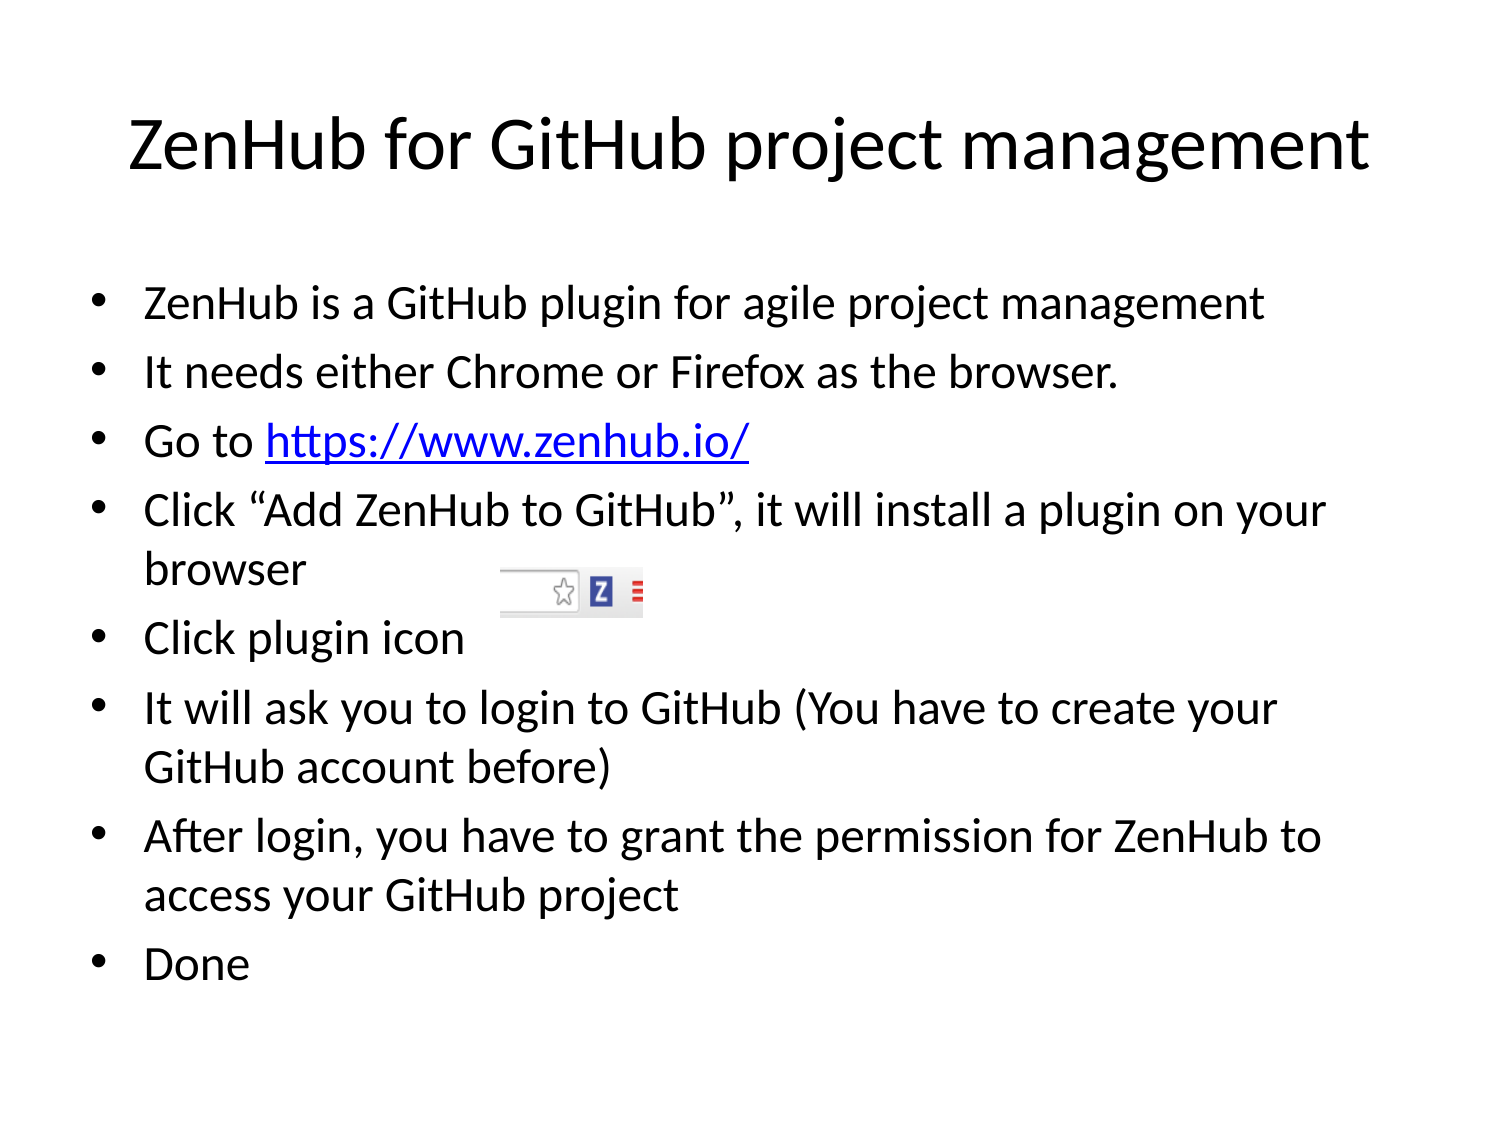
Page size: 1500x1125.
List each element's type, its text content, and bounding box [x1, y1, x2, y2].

picture [499, 567, 644, 619]
list ZenHub is a GitHub plugin for agile project management It needs either Chrome or Firefox as the browser. Go to https://www.zenhub.io/ Click “Add ZenHub to GitHub”, it will install a plugin on your browser Click plugin icon It will ask you to login to GitHub (You have to create your GitHub account before) After login, you have to grant the permission for ZenHub to access your GitHub project Done [75, 262, 1425, 1005]
title ZenHub for GitHub project management [75, 45, 1425, 233]
